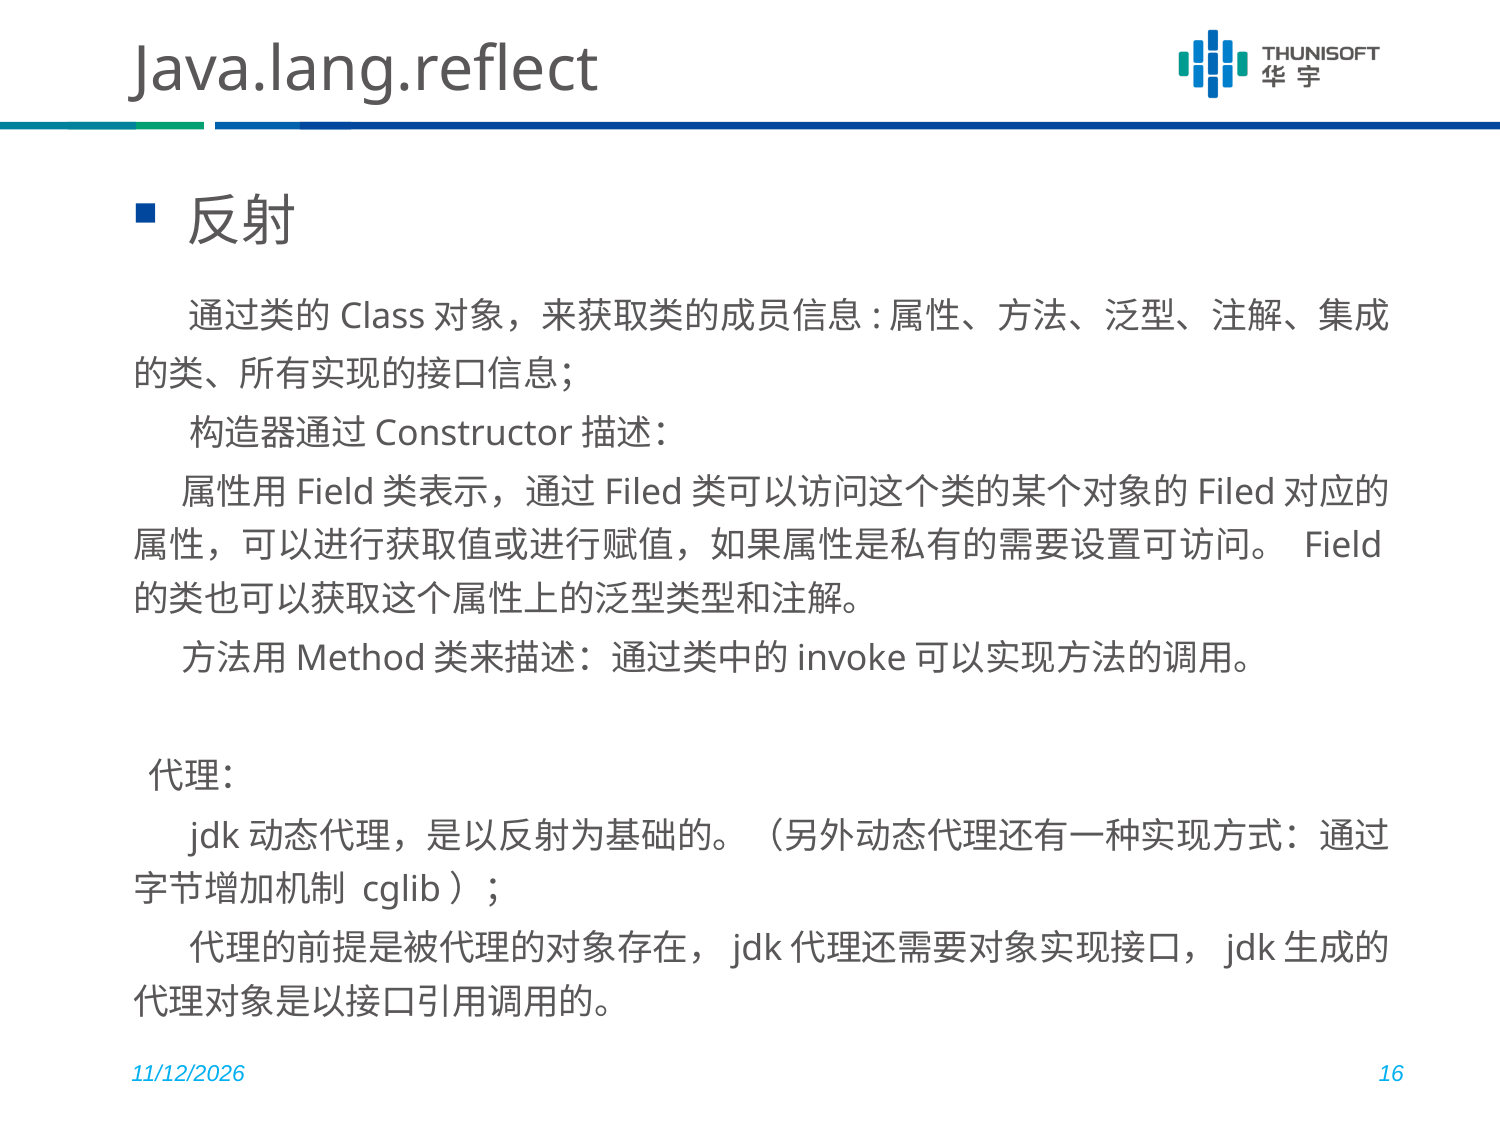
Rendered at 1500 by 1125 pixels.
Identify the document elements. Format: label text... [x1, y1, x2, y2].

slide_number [116, 1042, 467, 1103]
title Java.lang.reflect [118, 24, 1016, 106]
slide_number 16 [1068, 1042, 1419, 1103]
list 反射 通过类的Class对象，来获取类的成员信息:属性、方法、泛型、注解、集成的类、所有实现的接口信息； 构造器通过Constructor描述： 属性用Field类表示，通过Filed类可以访问这个类的某个对象的Filed对应的属性，可以进行获取值或进行赋值，如果属性是私有的需要设置可访问。 Field的类也可以获取这个属性上的泛型类型和注解。 方法用Method类来描述：通过类中的invoke可以实现方法的调用。 代理： jdk动态代理，是以反射为基础的。（另外动态代理还有一种实现方式：通过字节增加机制 cglib）； 代理的前提是被代理的对象存在，jdk代理还需要对象实现接口，jdk生成的代理对象是以接口引用调用的。 [118, 160, 1406, 1035]
picture [1170, 22, 1388, 105]
